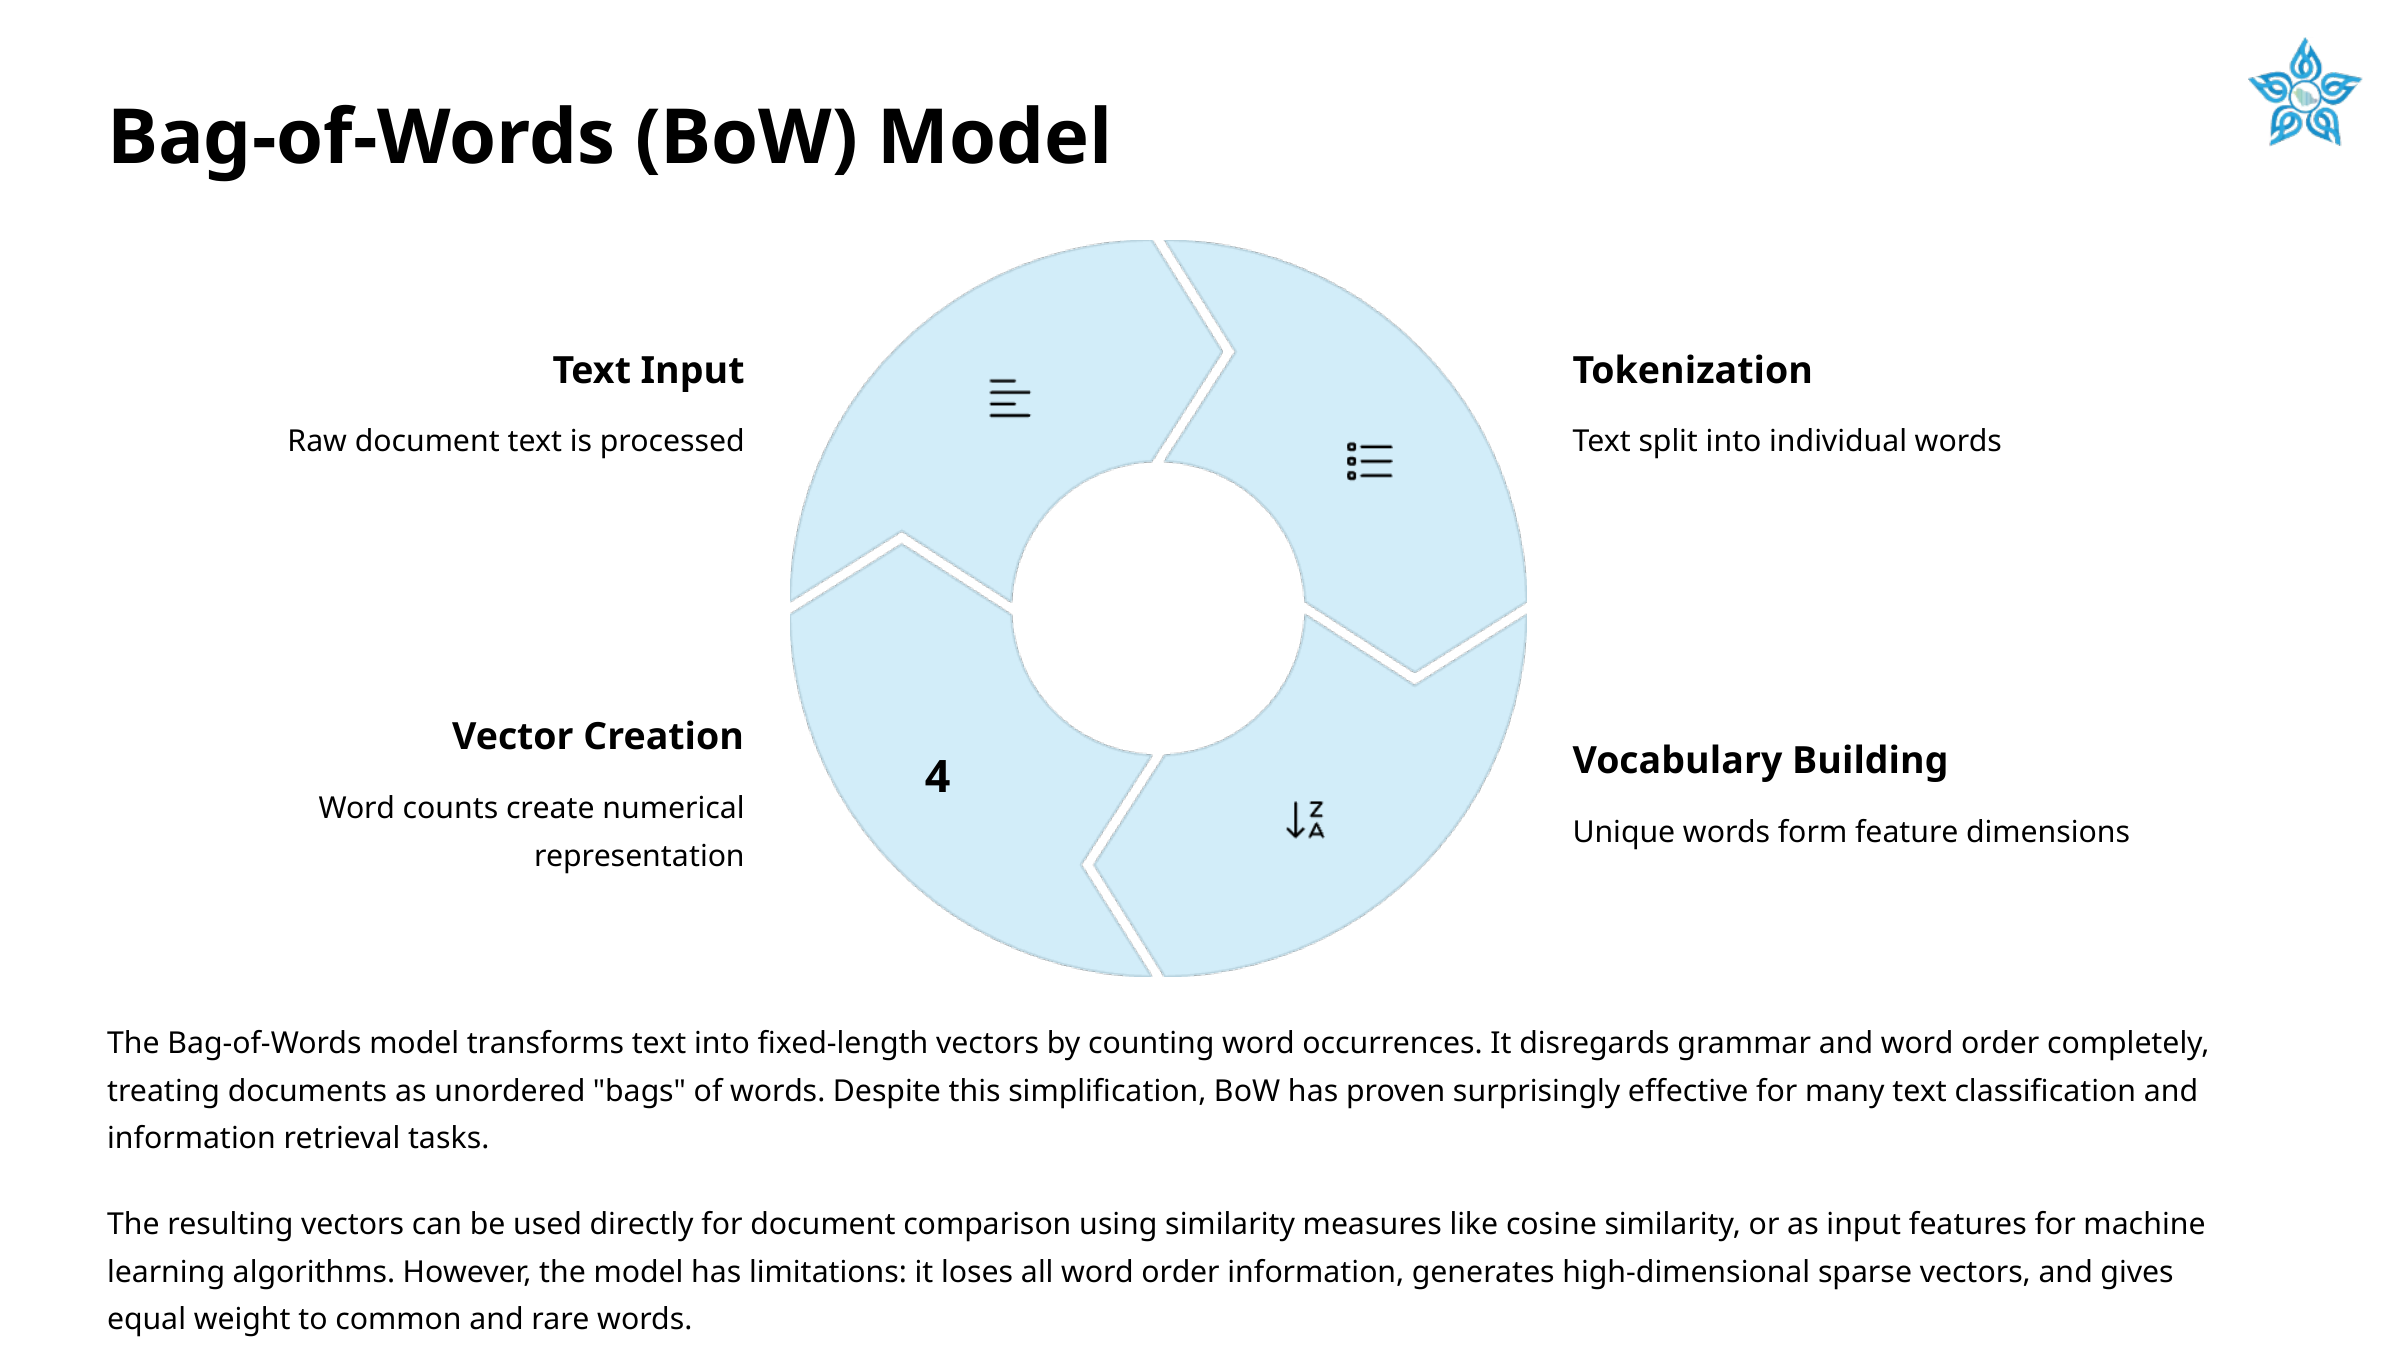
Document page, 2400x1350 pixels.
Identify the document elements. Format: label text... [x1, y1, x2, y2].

text_box Raw document text is processed [107, 409, 745, 459]
text_box The resulting vectors can be used directly for document comparison using similarity measures like cosine similarity, or as input features for machine learning algorithms. However, the model has limitations: it loses all word order information, generates high-dimensional sparse vectors, and gives equal weight to common and rare words. [107, 1192, 2210, 1340]
text_box Vector Creation [362, 710, 745, 758]
text_box Bag-of-Words (BoW) Model [107, 84, 1140, 180]
text_box Word counts create numerical representation [107, 776, 745, 875]
text_box Text Input [362, 343, 745, 392]
picture [2247, 37, 2363, 147]
text_box The Bag-of-Words model transforms text into fixed-length vectors by counting word occurrences. It disregards grammar and word order completely, treating documents as unordered "bags" of words. Despite this simplification, BoW has proven surprisingly effective for many text classification and information retrieval tasks. [107, 1011, 2210, 1158]
text_box Tokenization [1572, 343, 1955, 392]
picture [790, 240, 1527, 977]
text_box Vocabulary Building [1572, 734, 1955, 783]
text_box Text split into individual words [1572, 409, 2210, 459]
text_box Unique words form feature dimensions [1572, 800, 2210, 850]
